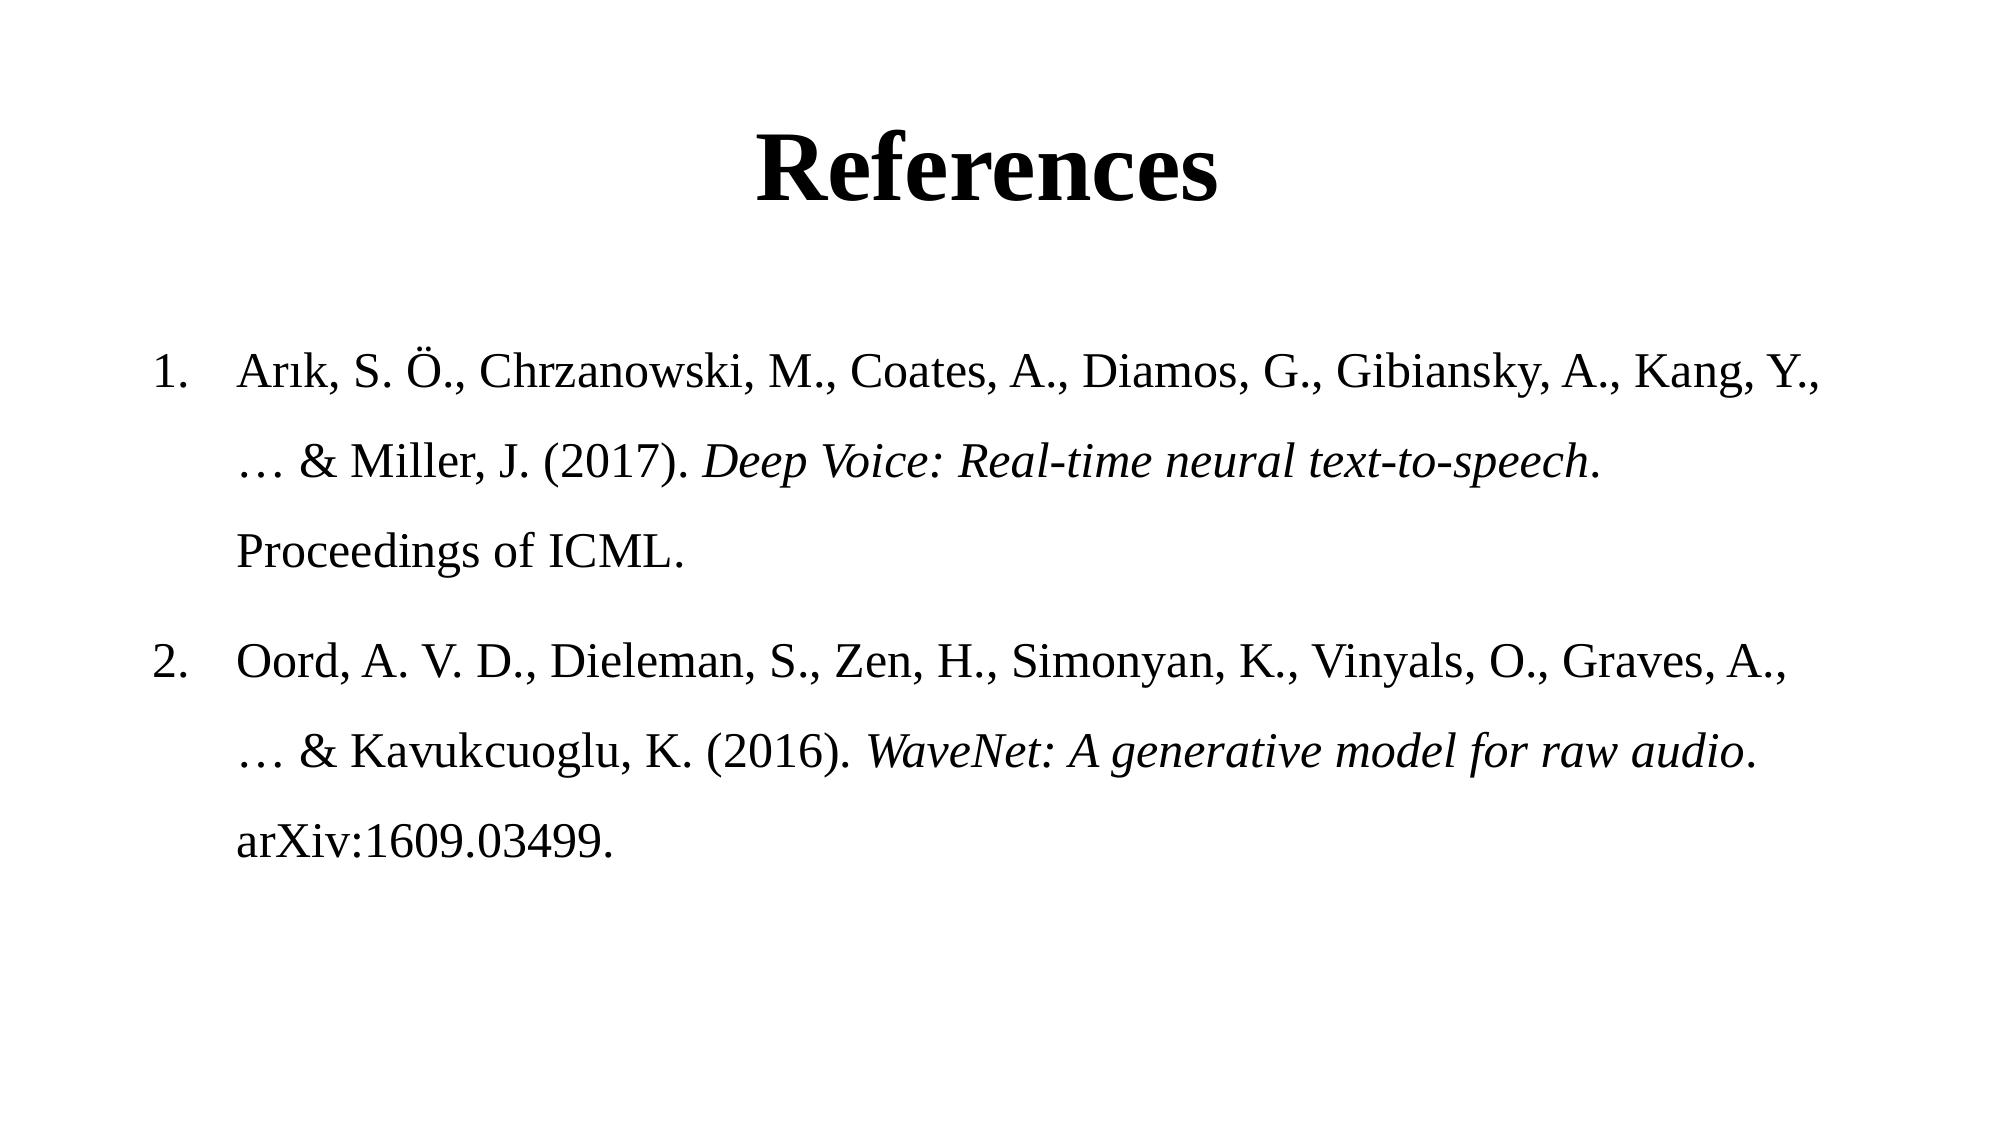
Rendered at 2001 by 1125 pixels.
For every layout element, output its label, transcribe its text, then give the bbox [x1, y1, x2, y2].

title References [137, 59, 1863, 278]
list Arık, S. Ö., Chrzanowski, M., Coates, A., Diamos, G., Gibiansky, A., Kang, Y., … & Miller, J. (2017). Deep Voice: Real-time neural text-to-speech. Proceedings of ICML. Oord, A. V. D., Dieleman, S., Zen, H., Simonyan, K., Vinyals, O., Graves, A., … & Kavukcuoglu, K. (2016). WaveNet: A generative model for raw audio. arXiv:1609.03499. [137, 299, 1863, 1014]
